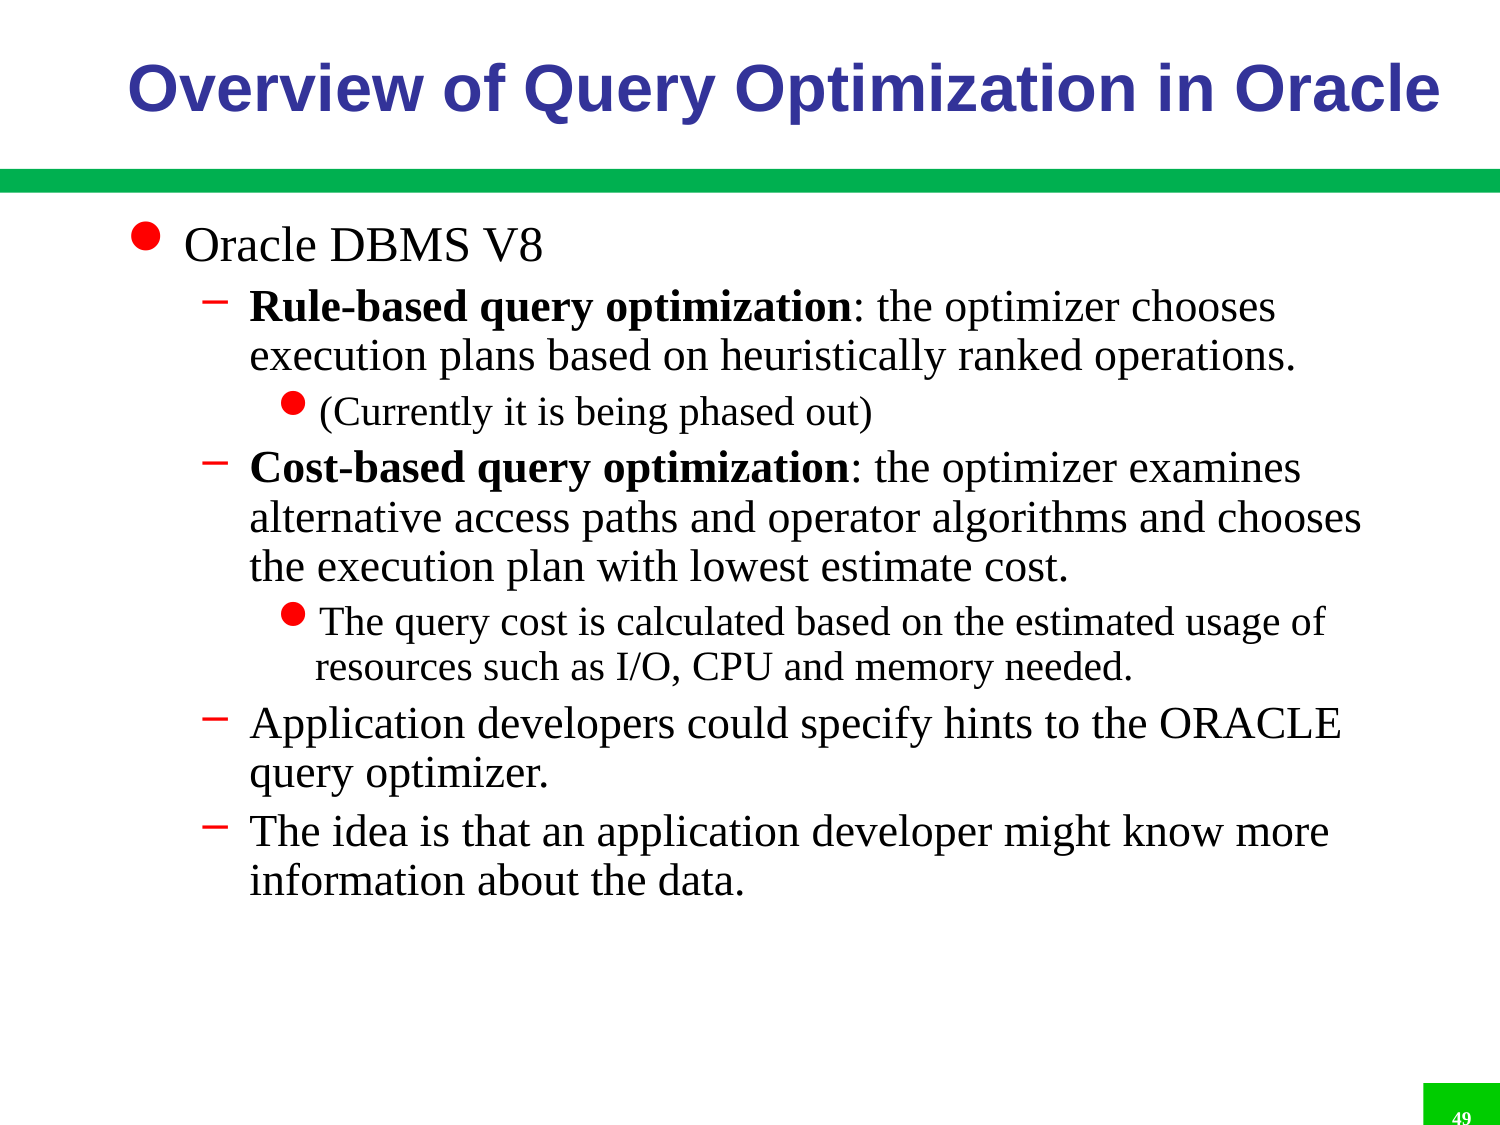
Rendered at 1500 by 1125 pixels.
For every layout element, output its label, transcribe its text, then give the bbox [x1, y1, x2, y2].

slide_number 49 [1423, 1083, 1500, 1125]
title Overview of Query Optimization in Oracle [112, 35, 1459, 135]
list Oracle DBMS V8 Rule-based query optimization: the optimizer chooses execution plans based on heuristically ranked operations. (Currently it is being phased out) Cost-based query optimization: the optimizer examines alternative access paths and operator algorithms and chooses the execution plan with lowest estimate cost. The query cost is calculated based on the estimated usage of resources such as I/O, CPU and memory needed. Application developers could specify hints to the ORACLE query optimizer. The idea is that an application developer might know more information about the data. [112, 211, 1388, 1000]
